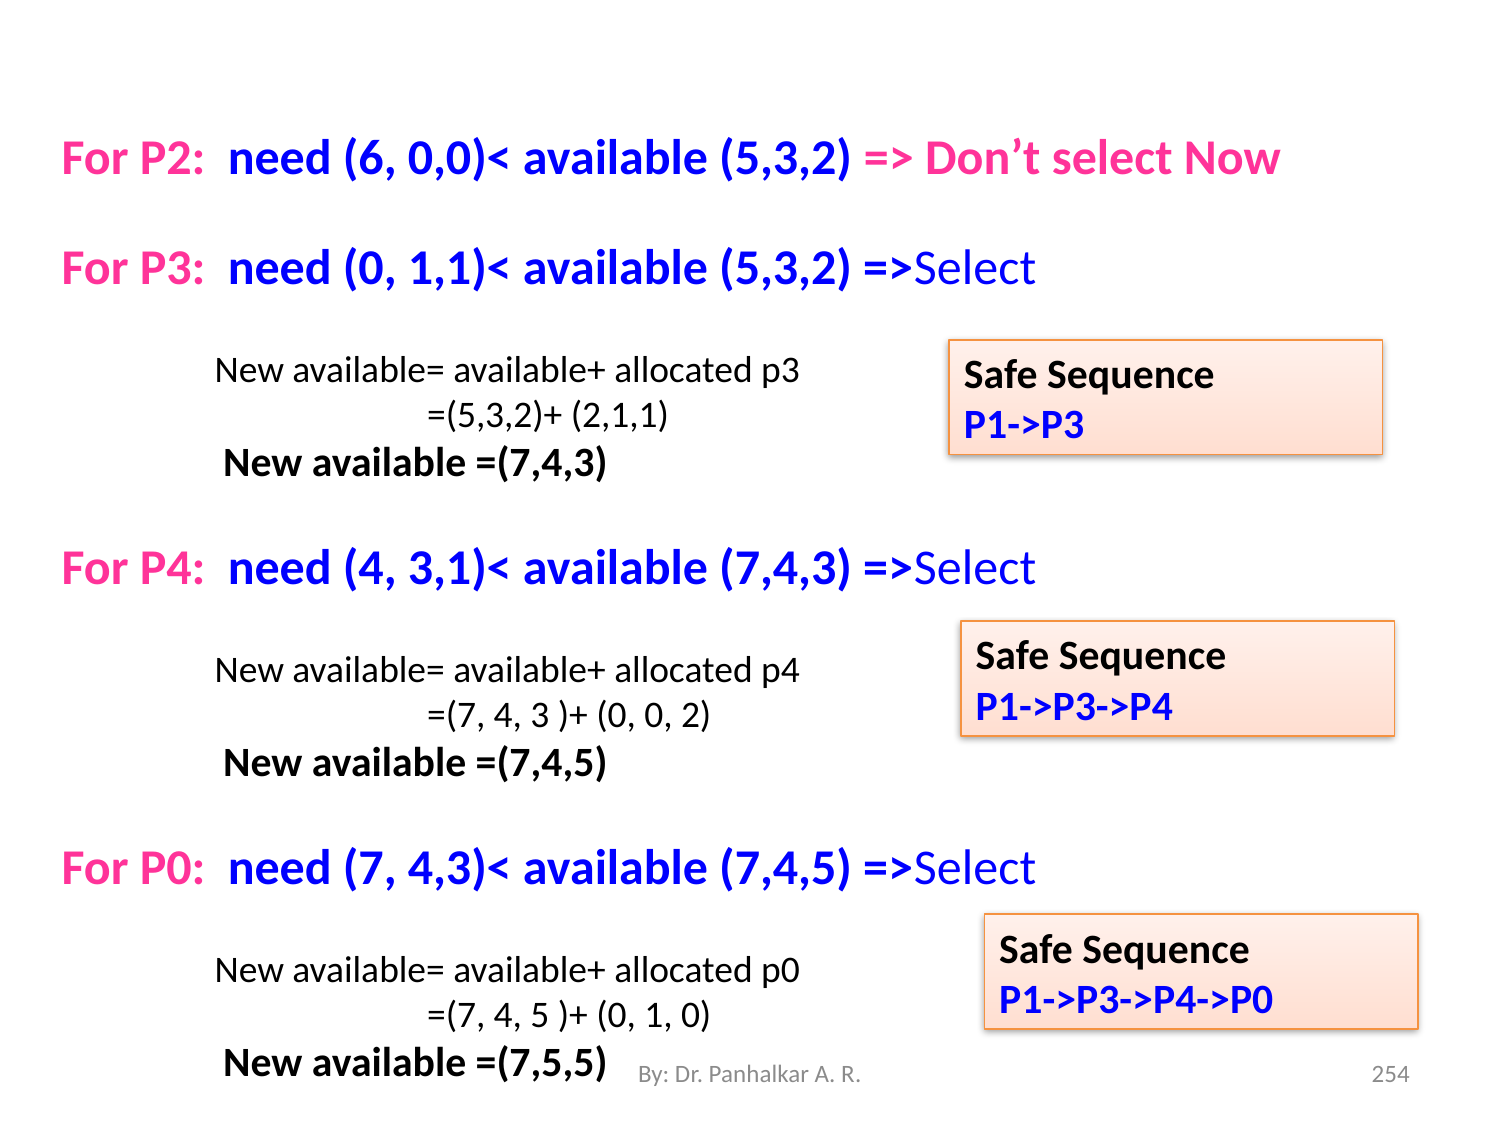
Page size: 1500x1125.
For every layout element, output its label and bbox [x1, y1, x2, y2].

text_box [46, 117, 1419, 1125]
footer [512, 1042, 988, 1103]
slide_number [1074, 1042, 1425, 1103]
